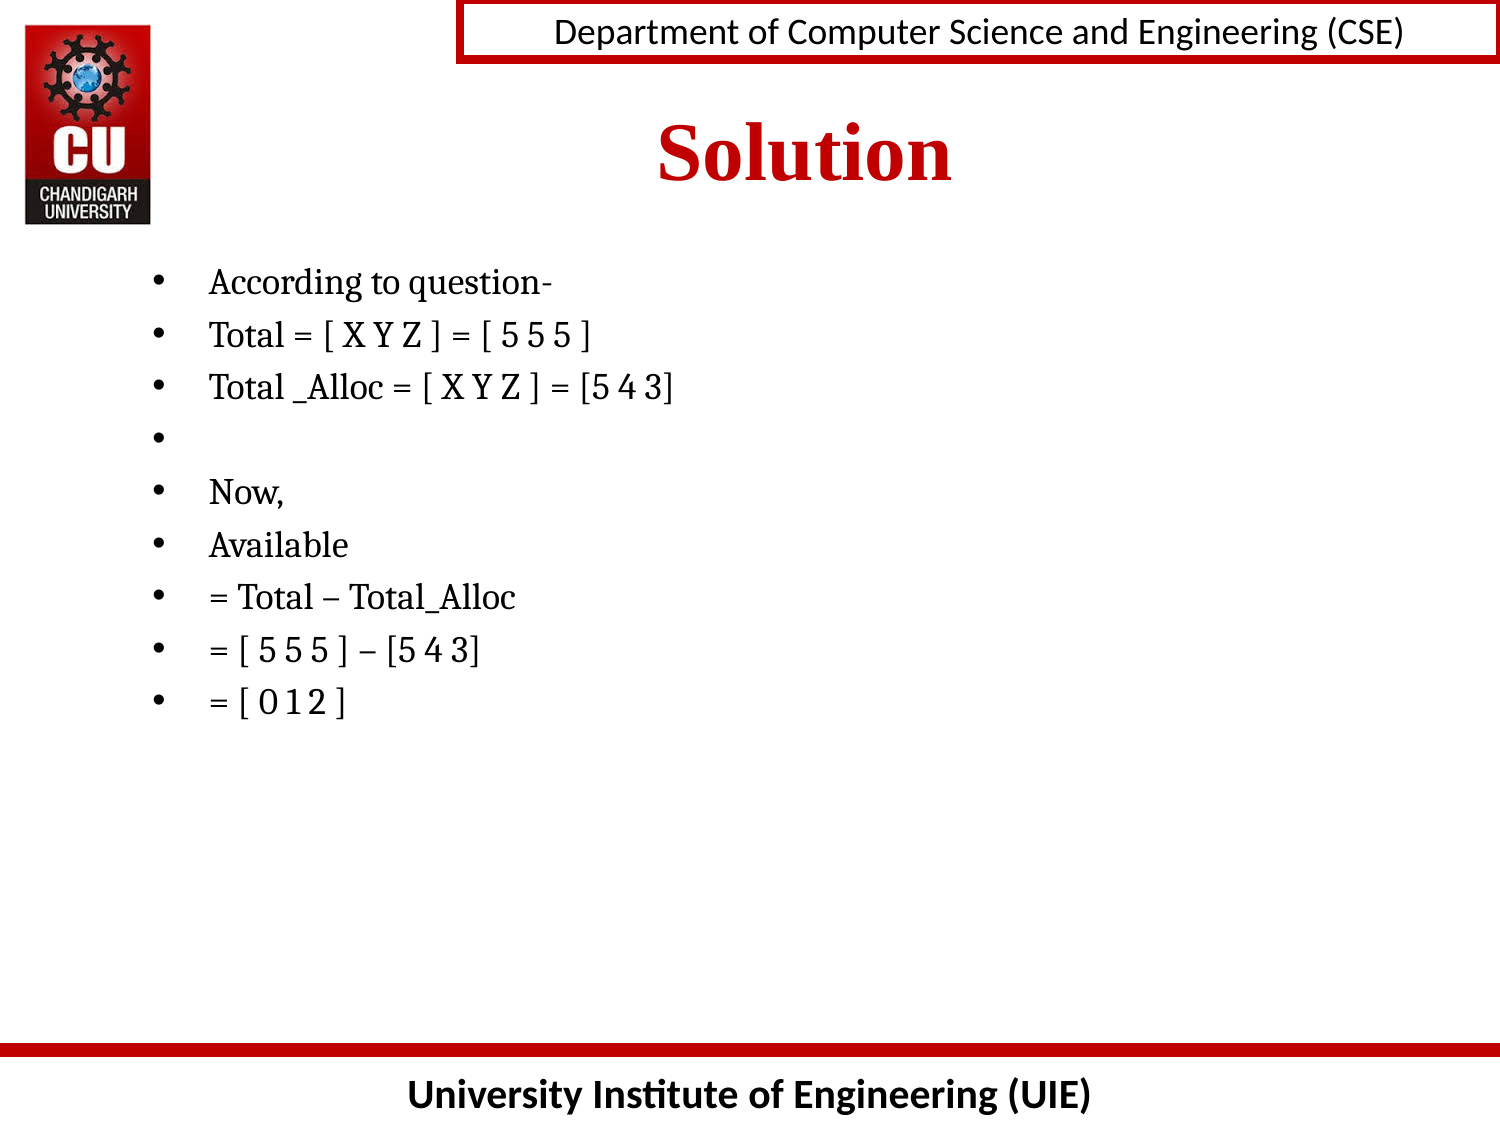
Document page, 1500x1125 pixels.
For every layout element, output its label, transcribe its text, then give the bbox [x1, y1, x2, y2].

title Solution [174, 99, 1436, 195]
list According to question- Total = [ X Y Z ] = [ 5 5 5 ] Total _Alloc = [ X Y Z ] = [5 4 3] Now, Available = Total – Total_Alloc = [ 5 5 5 ] – [5 4 3] = [ 0 1 2 ] [137, 249, 1438, 906]
picture [24, 24, 151, 225]
